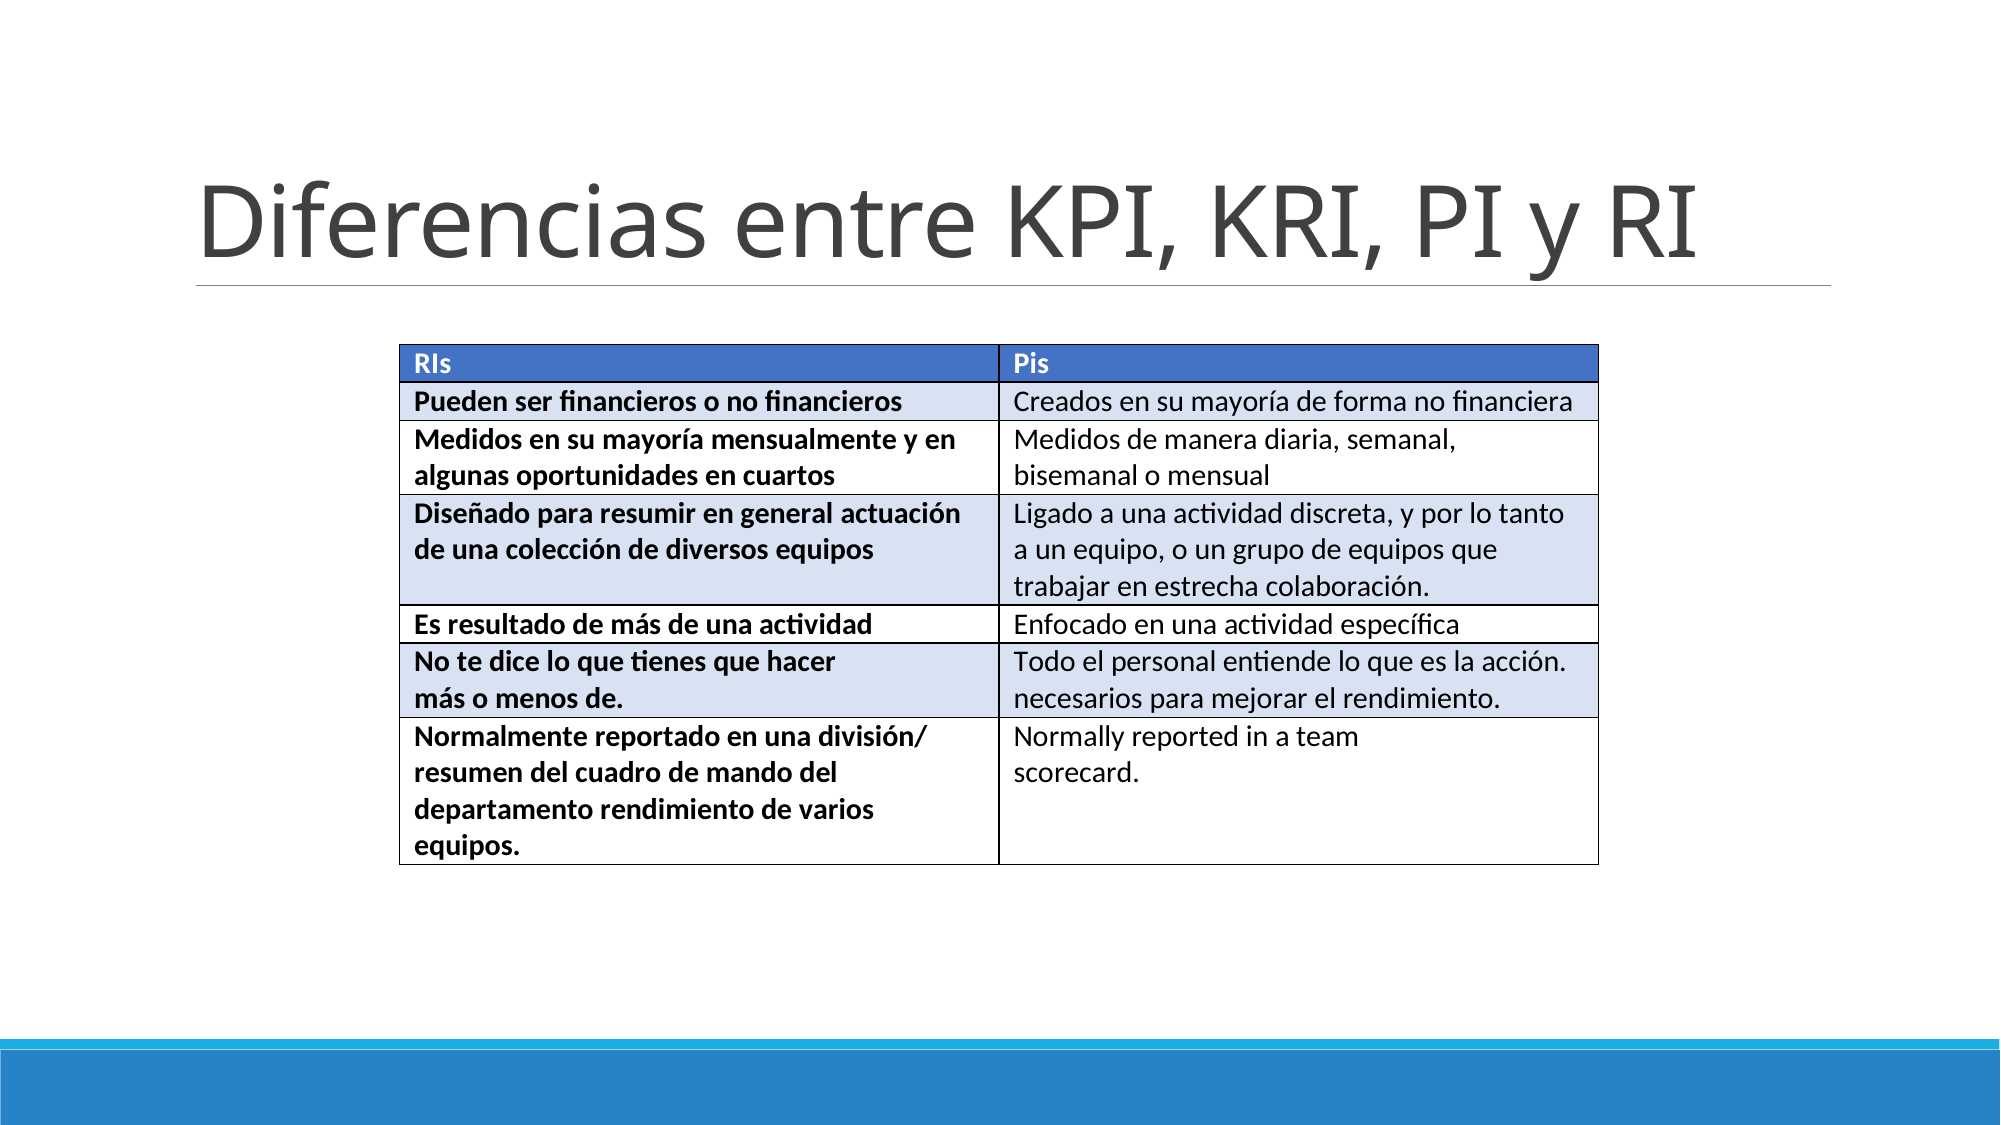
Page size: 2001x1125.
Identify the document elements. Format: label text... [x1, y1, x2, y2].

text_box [398, 343, 1602, 927]
title Diferencias entre KPI, KRI, PI y RI [180, 47, 1830, 285]
